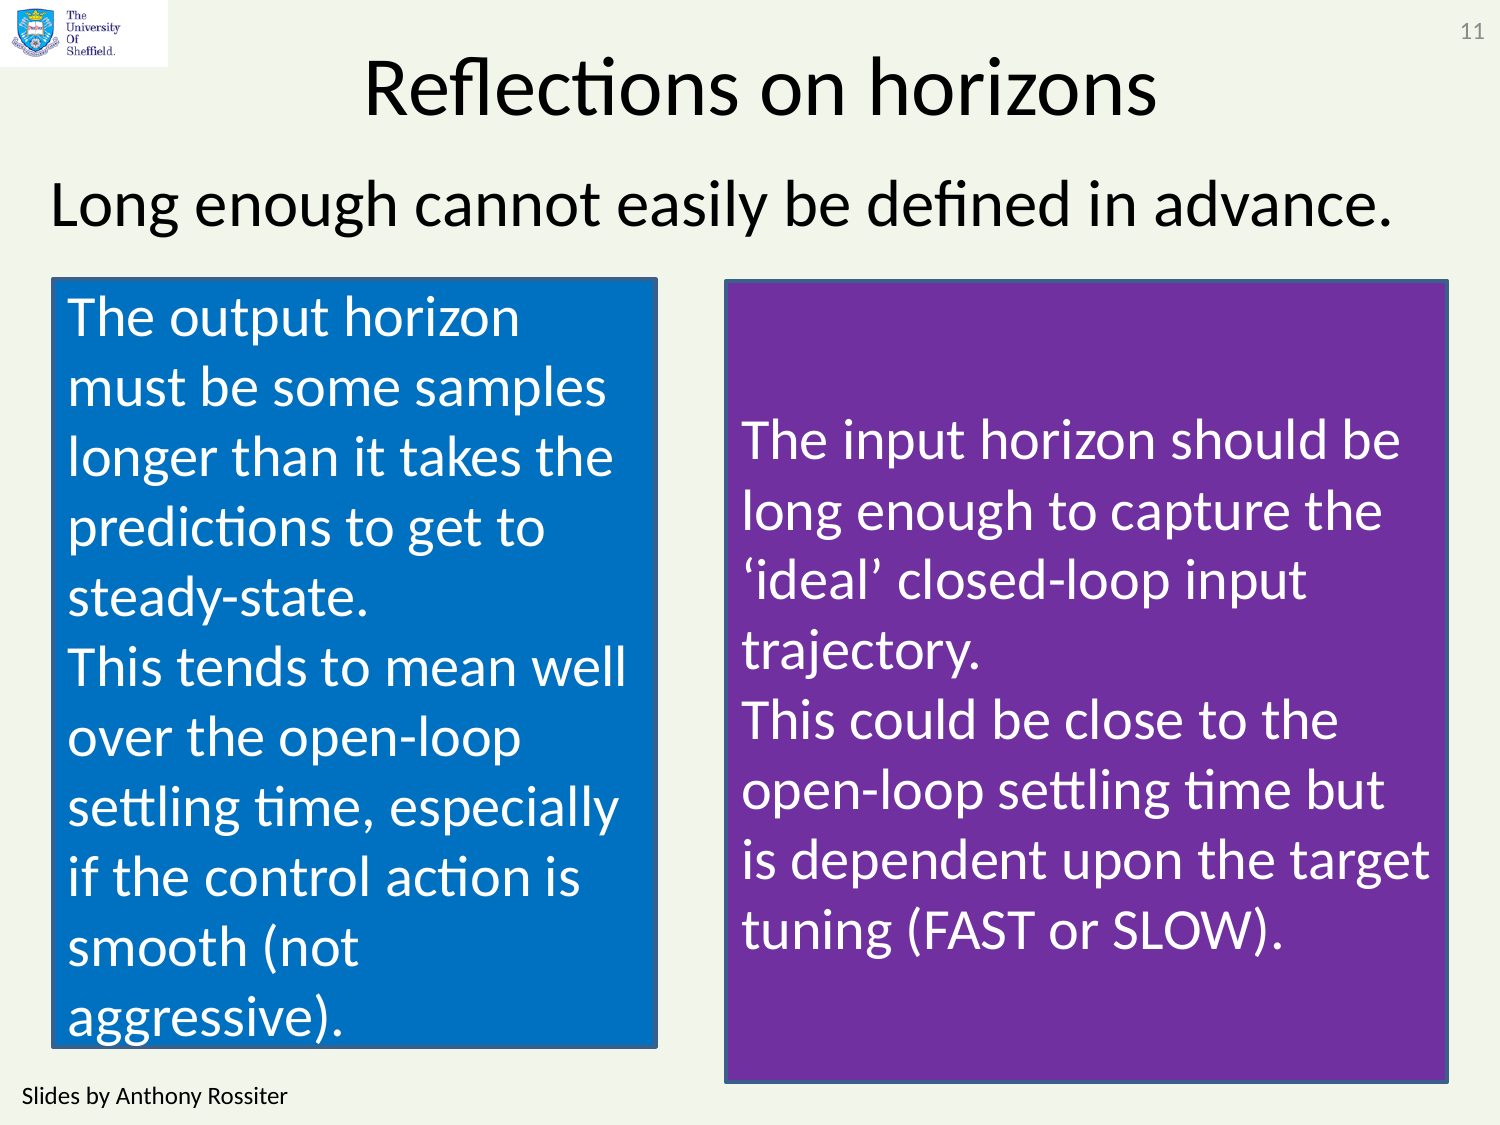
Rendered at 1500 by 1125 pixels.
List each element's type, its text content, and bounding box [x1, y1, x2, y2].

text_box The output horizon must be some samples longer than it takes the predictions to get to steady-state. This tends to mean well over the open-loop settling time, especially if the control action is smooth (not aggressive). [51, 277, 658, 1049]
slide_number 11 [1335, 0, 1500, 60]
title Reflections on horizons [105, 23, 1418, 141]
list Long enough cannot easily be defined in advance. [35, 152, 1465, 268]
footer Slides by Anthony Rossiter [0, 1065, 317, 1125]
text_box The input horizon should be long enough to capture the ‘ideal’ closed-loop input trajectory. This could be close to the open-loop settling time but is dependent upon the target tuning (FAST or SLOW). [724, 279, 1449, 1084]
picture [0, 0, 168, 67]
